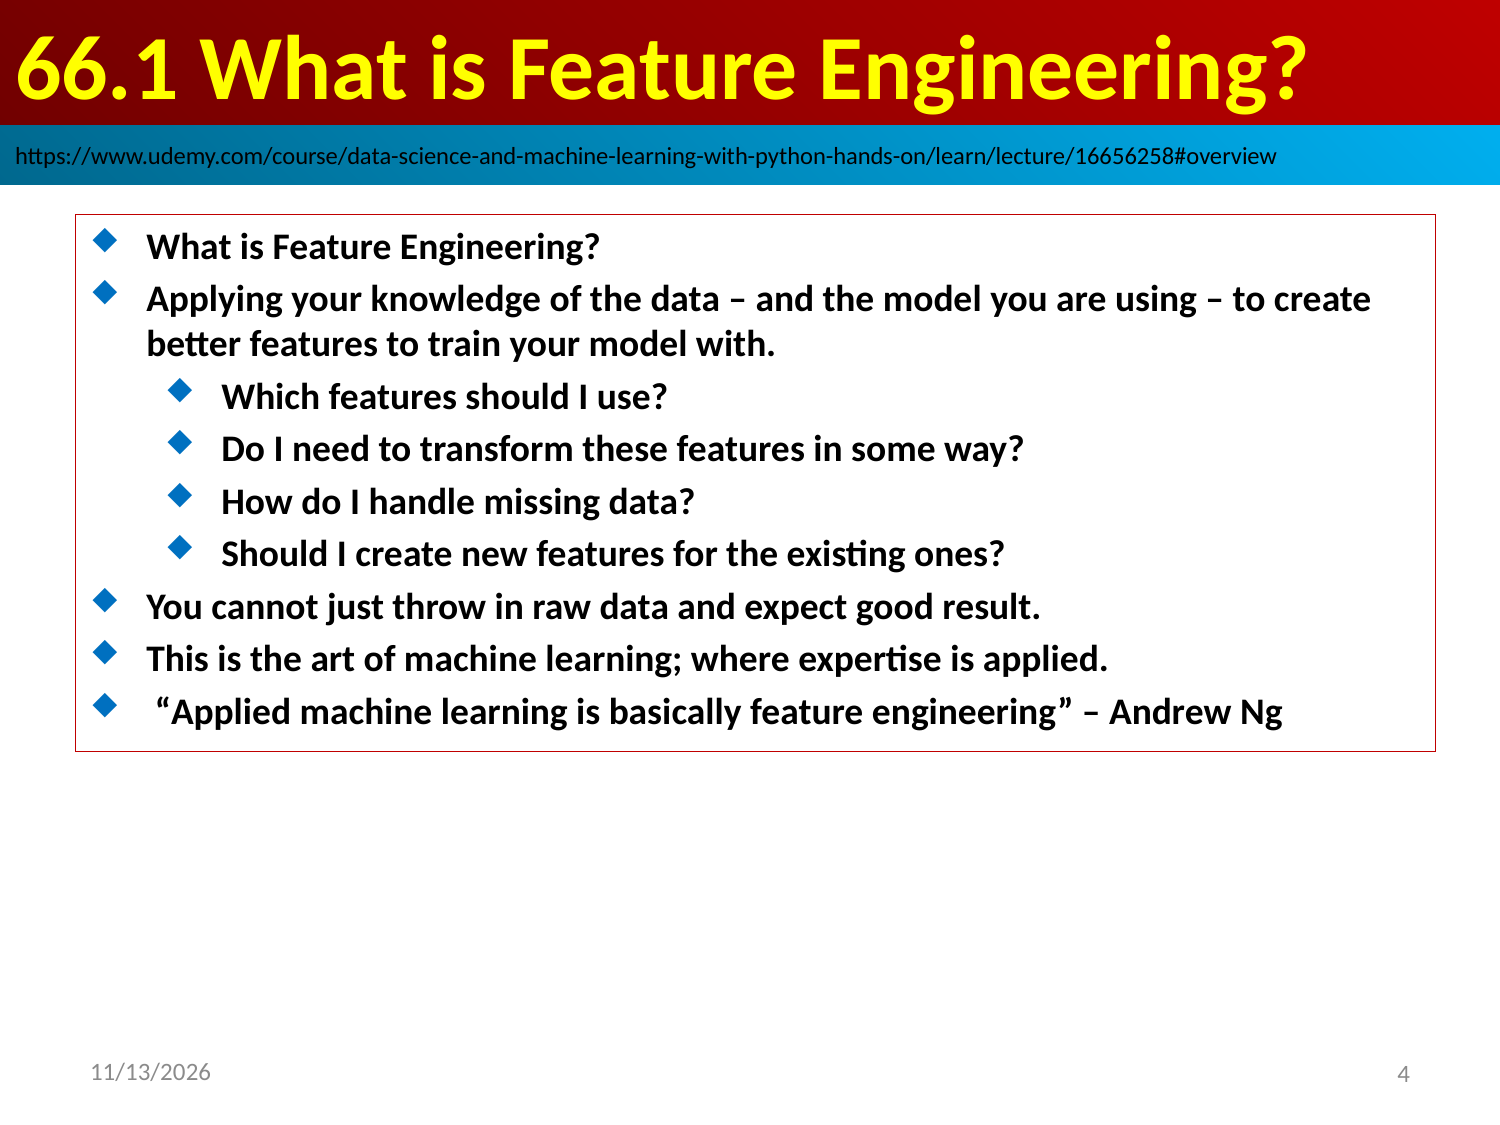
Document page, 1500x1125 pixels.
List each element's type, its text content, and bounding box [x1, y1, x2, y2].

slide_number 4 [1074, 1042, 1425, 1103]
title 66.1 What is Feature Engineering? [0, 0, 1500, 125]
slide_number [75, 1040, 425, 1101]
subtitle What is Feature Engineering? Applying your knowledge of the data – and the model you are using – to create better features to train your model with. Which features should I use? Do I need to transform these features in some way? How do I handle missing data? Should I create new features for the existing ones? You cannot just throw in raw data and expect good result. This is the art of machine learning; where expertise is applied. “Applied machine learning is basically feature engineering” – Andrew Ng [75, 214, 1436, 752]
text_box https://www.udemy.com/course/data-science-and-machine-learning-with-python-hands-on/learn/lecture/16656258#overview [0, 125, 1500, 185]
